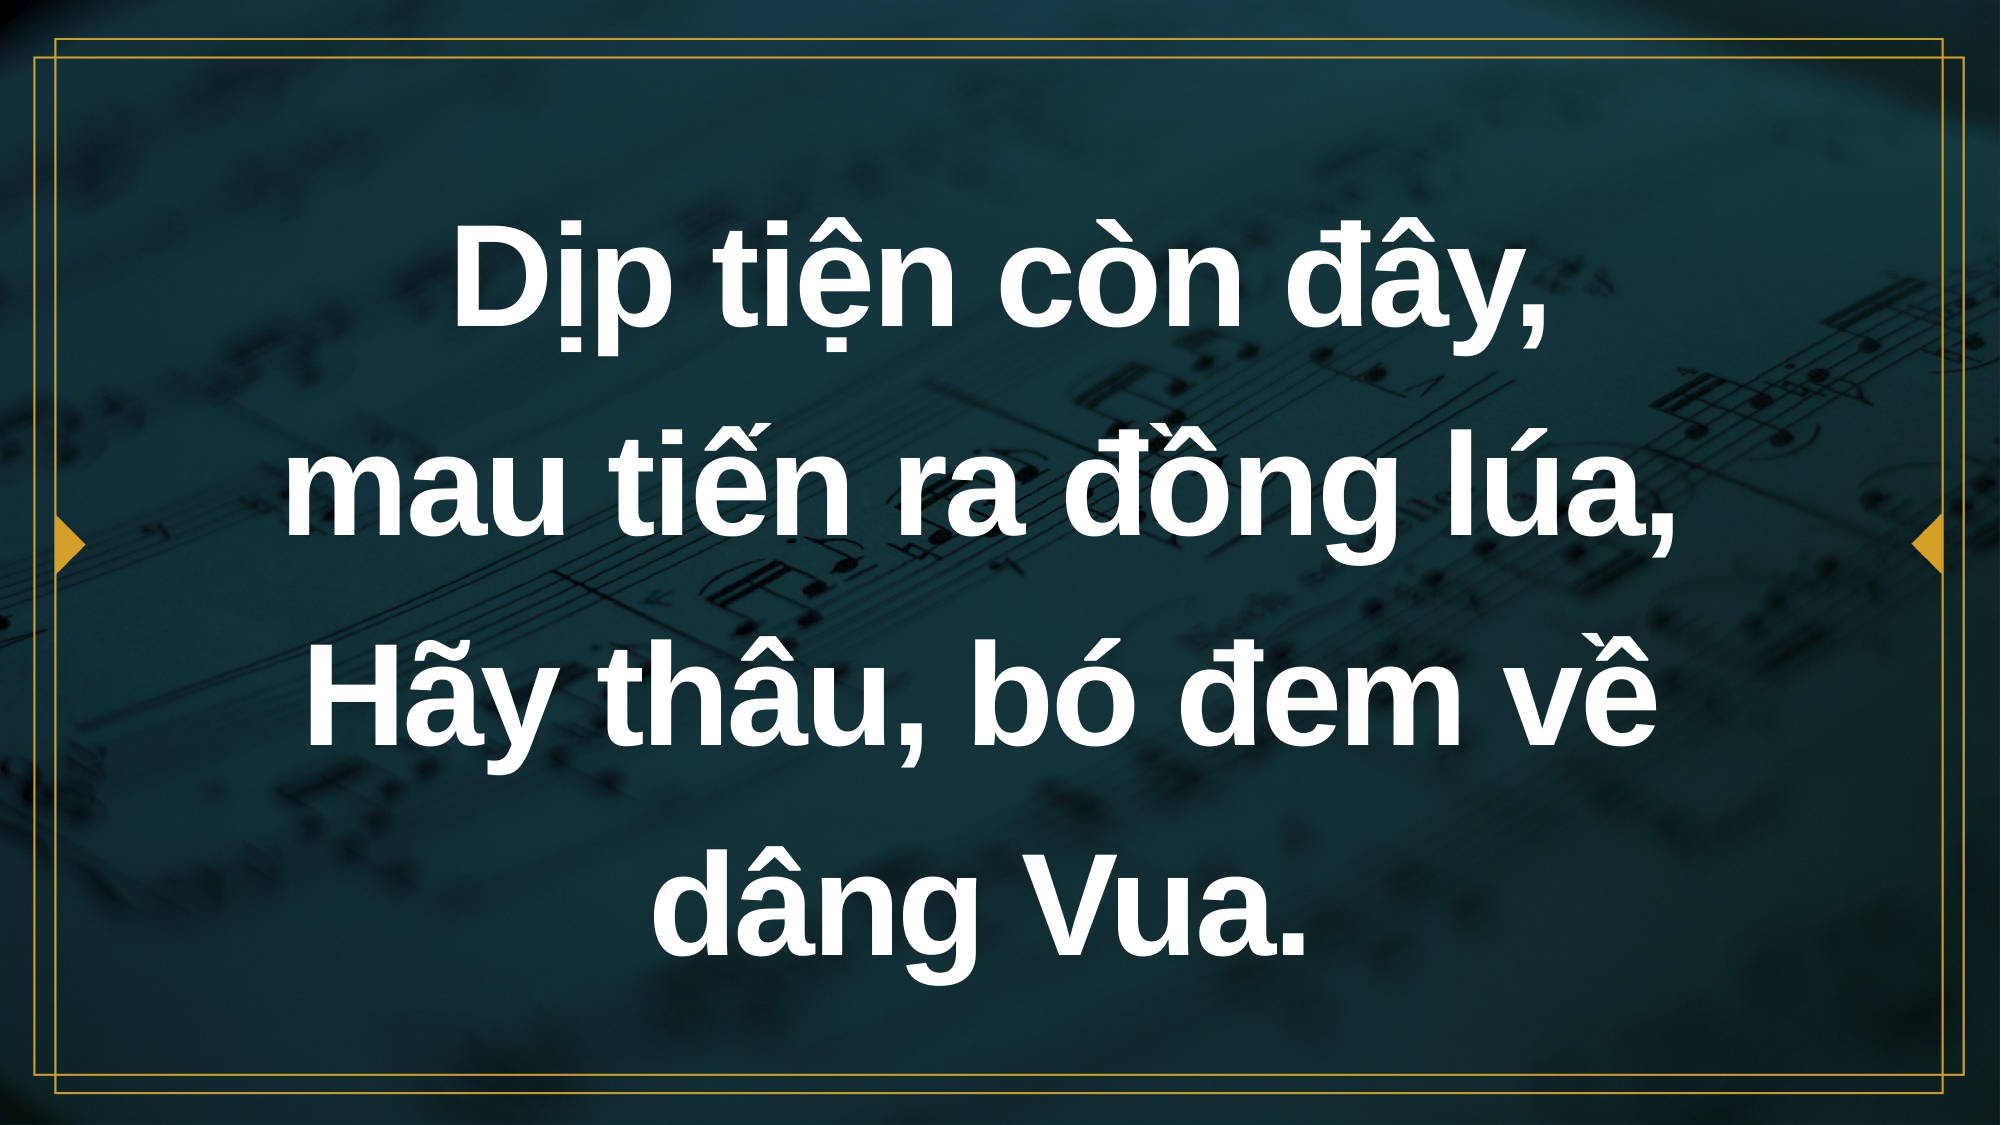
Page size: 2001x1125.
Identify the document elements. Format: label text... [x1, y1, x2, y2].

title Dịp tiện còn đây, mau tiến ra đồng lúa, Hãy thâu, bó đem về dâng Vua. [55, 53, 1945, 1077]
picture [0, 0, 2000, 1125]
